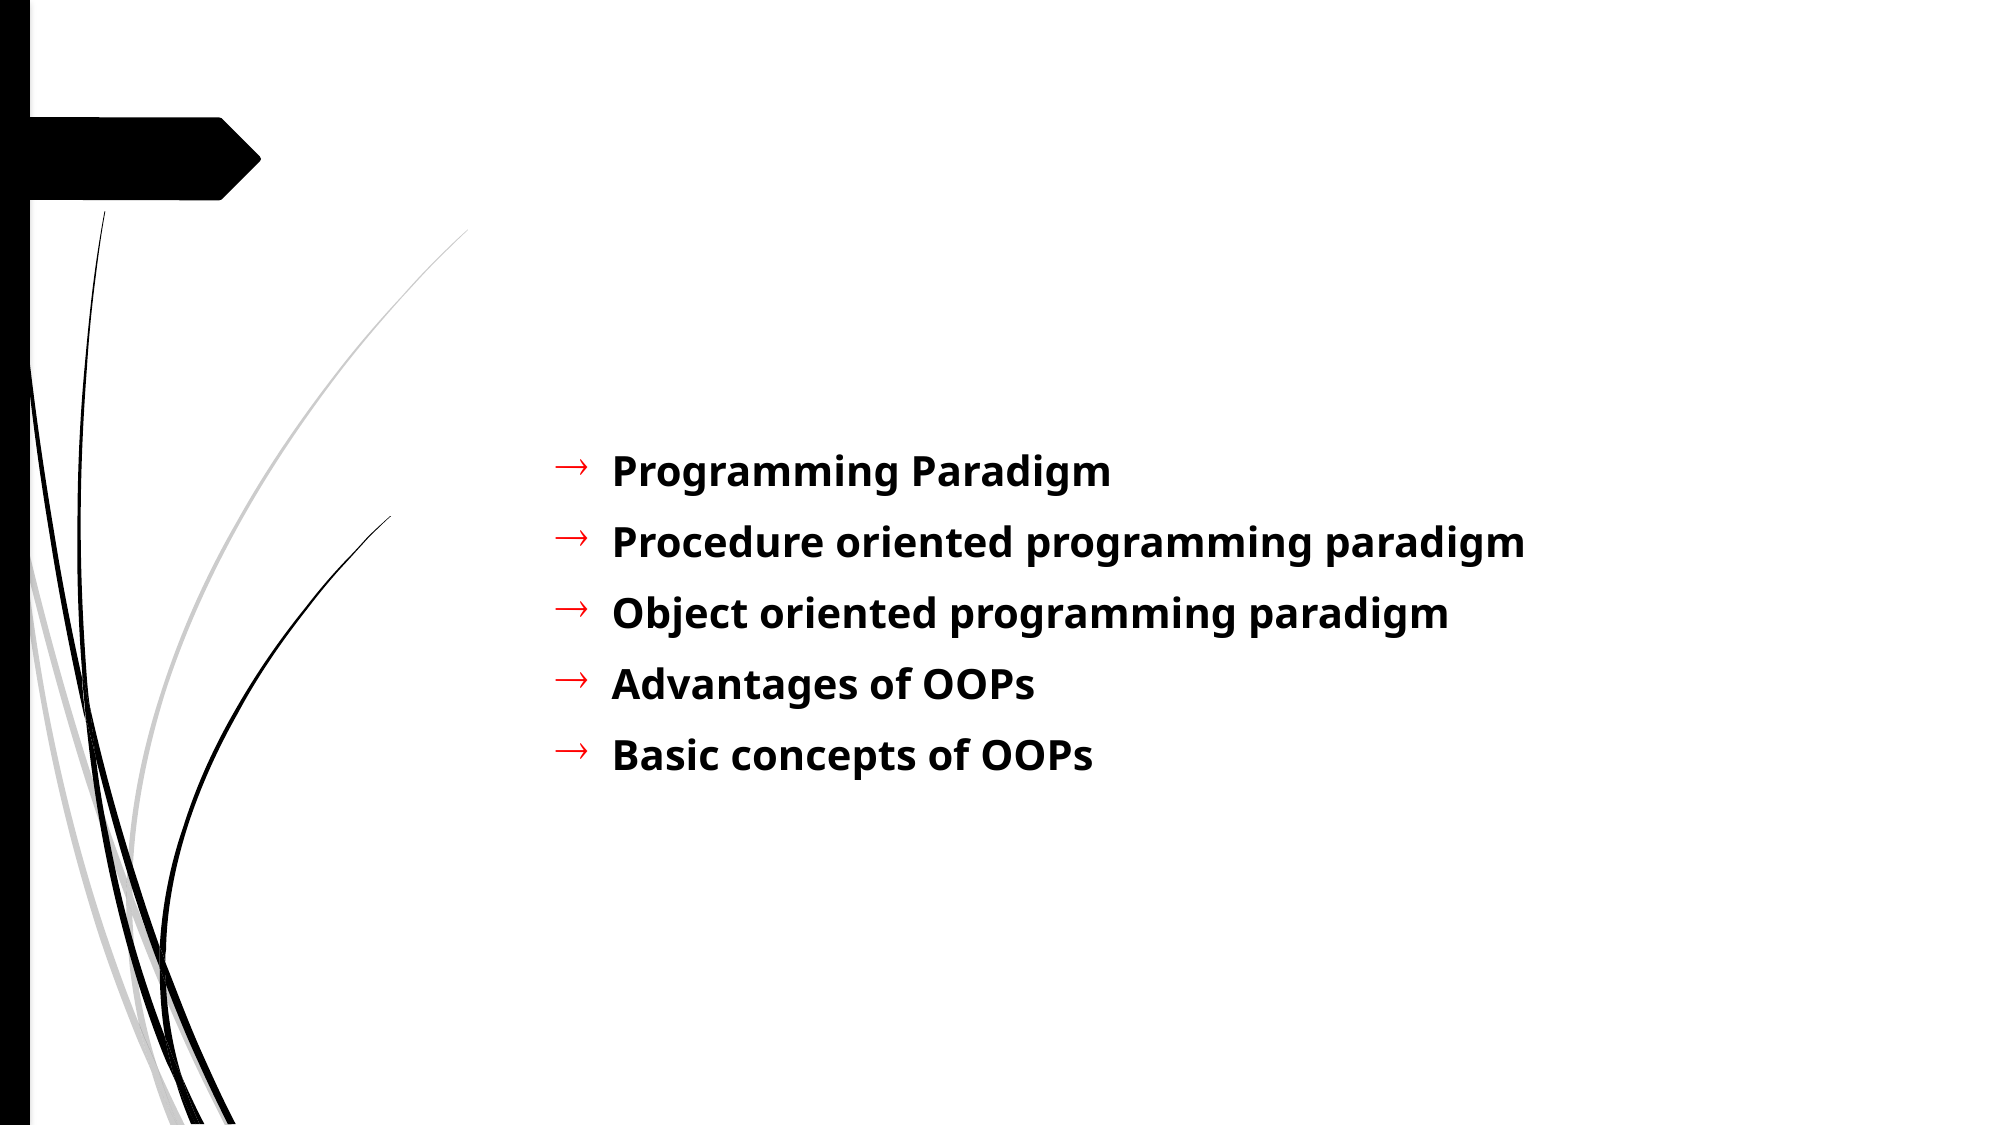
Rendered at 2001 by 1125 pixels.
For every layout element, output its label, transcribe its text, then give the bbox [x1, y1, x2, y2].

list Programming Paradigm Procedure oriented programming paradigm Object oriented programming paradigm Advantages of OOPs Basic concepts of OOPs [540, 262, 1888, 962]
